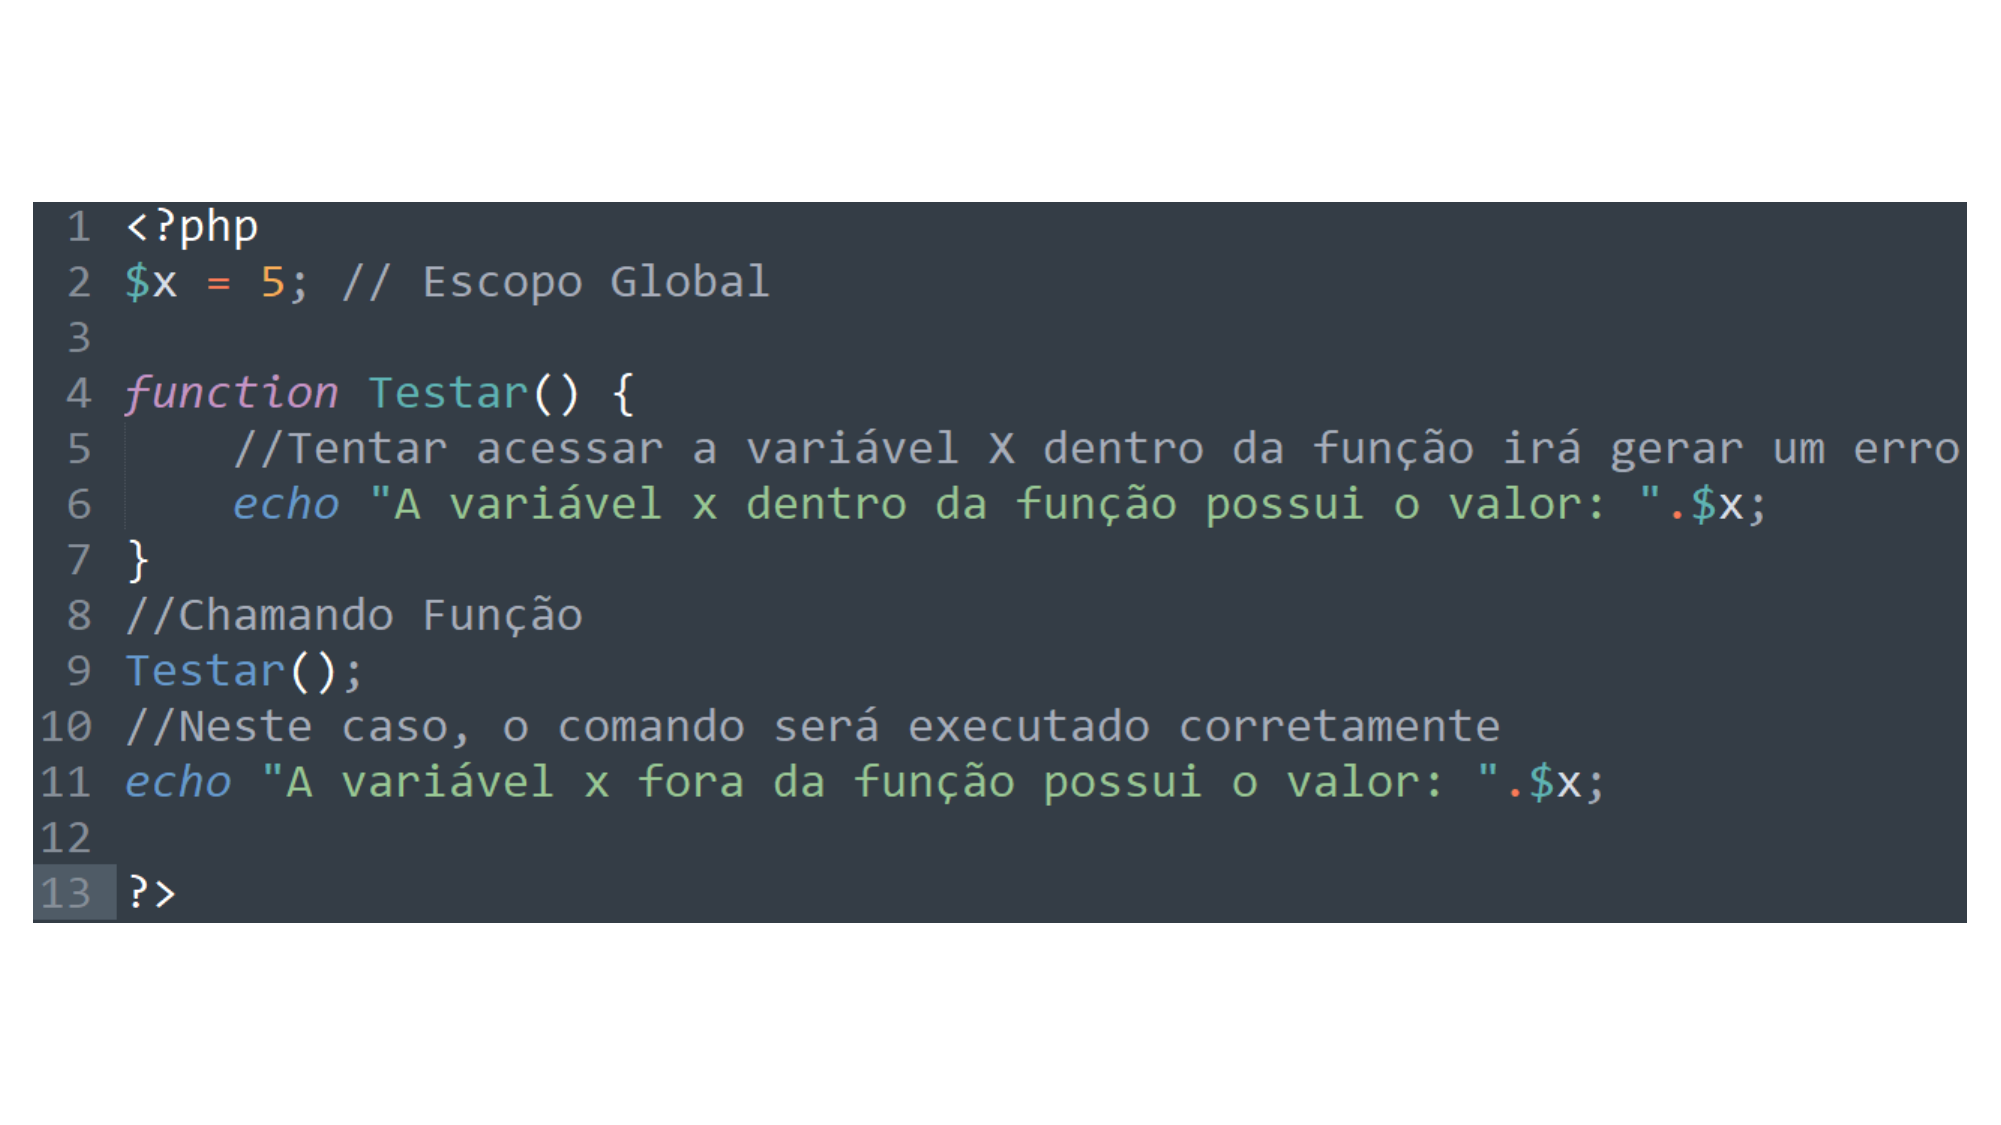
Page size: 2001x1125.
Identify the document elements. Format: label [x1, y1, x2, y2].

picture [32, 202, 1967, 923]
